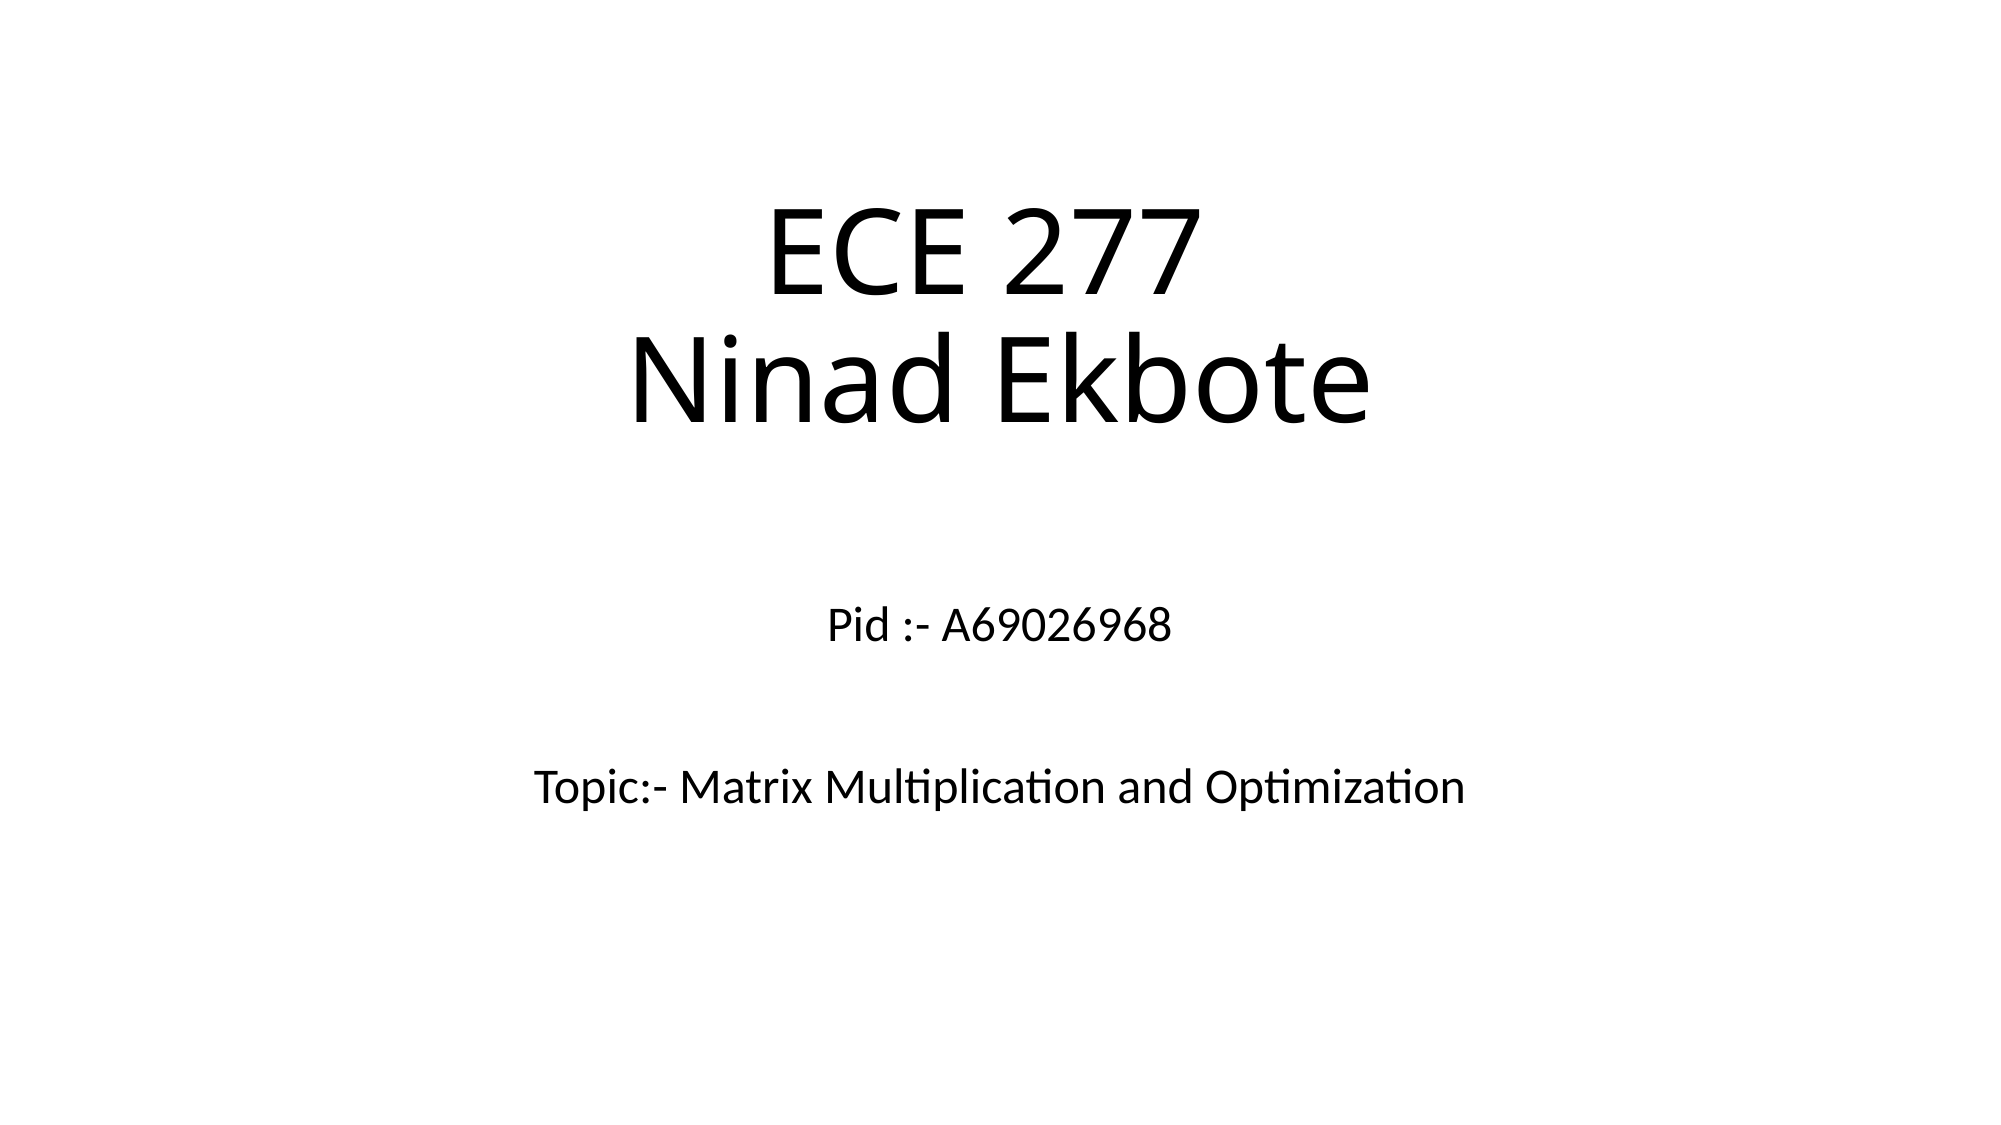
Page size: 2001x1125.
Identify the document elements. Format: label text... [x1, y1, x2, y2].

title ECE 277 Ninad Ekbote [249, 184, 1750, 456]
subtitle Pid :- A69026968 Topic:- Matrix Multiplication and Optimization [249, 590, 1750, 863]
